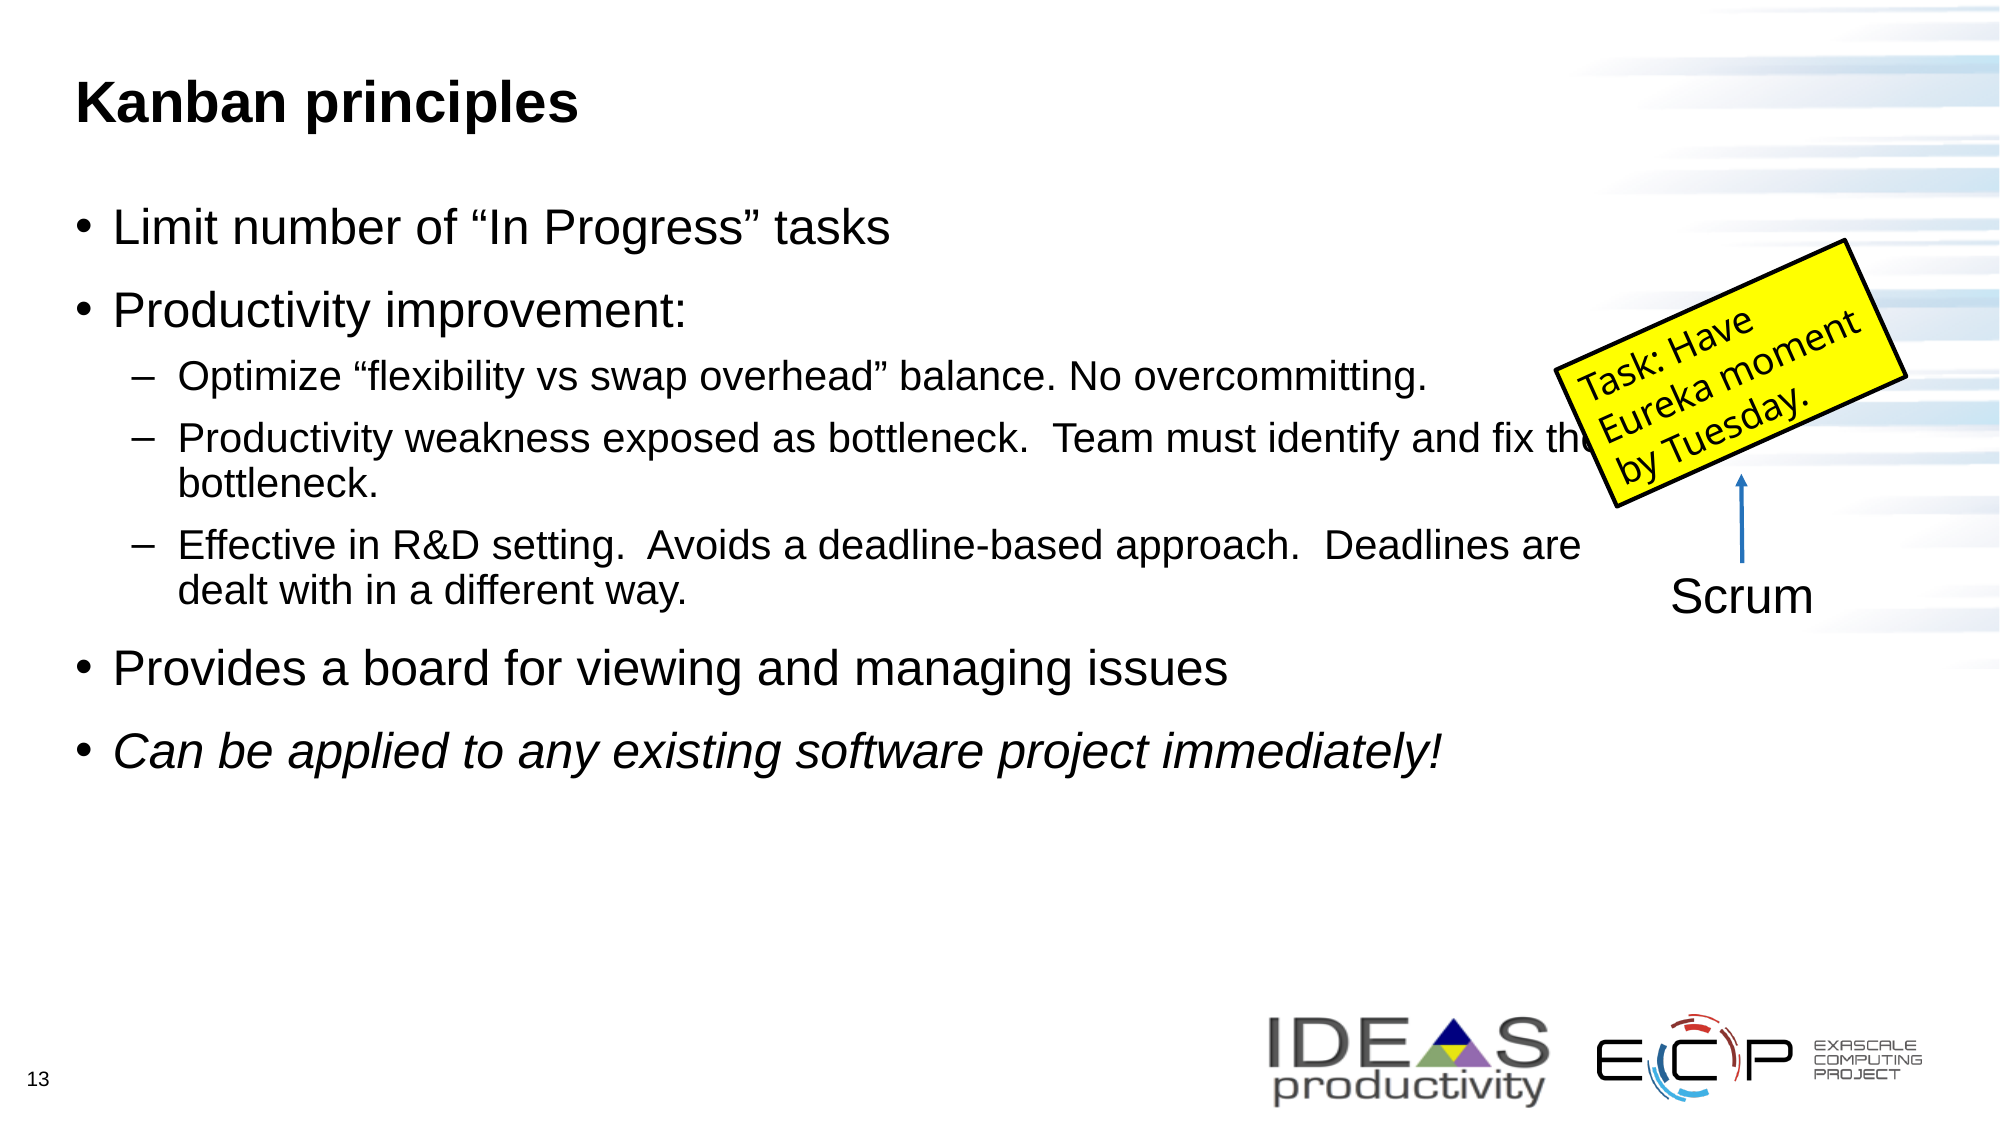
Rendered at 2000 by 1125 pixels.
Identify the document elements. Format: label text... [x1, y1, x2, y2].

list Limit number of “In Progress” tasks Productivity improvement: Optimize “flexibility vs swap overhead” balance. No overcommitting. Productivity weakness exposed as bottleneck. Team must identify and fix the bottleneck. Effective in R&D setting. Avoids a deadline-based approach. Deadlines are dealt with in a different way. Provides a board for viewing and managing issues Can be applied to any existing software project immediately! [59, 193, 1699, 1010]
text_box Task: Have Eureka moment by Tuesday. [1553, 237, 1909, 509]
title Kanban principles [59, 67, 1926, 218]
text_box Scrum [1655, 562, 1830, 632]
picture [1531, 0, 2000, 669]
picture [1257, 1010, 1560, 1115]
picture [1597, 1014, 1922, 1102]
